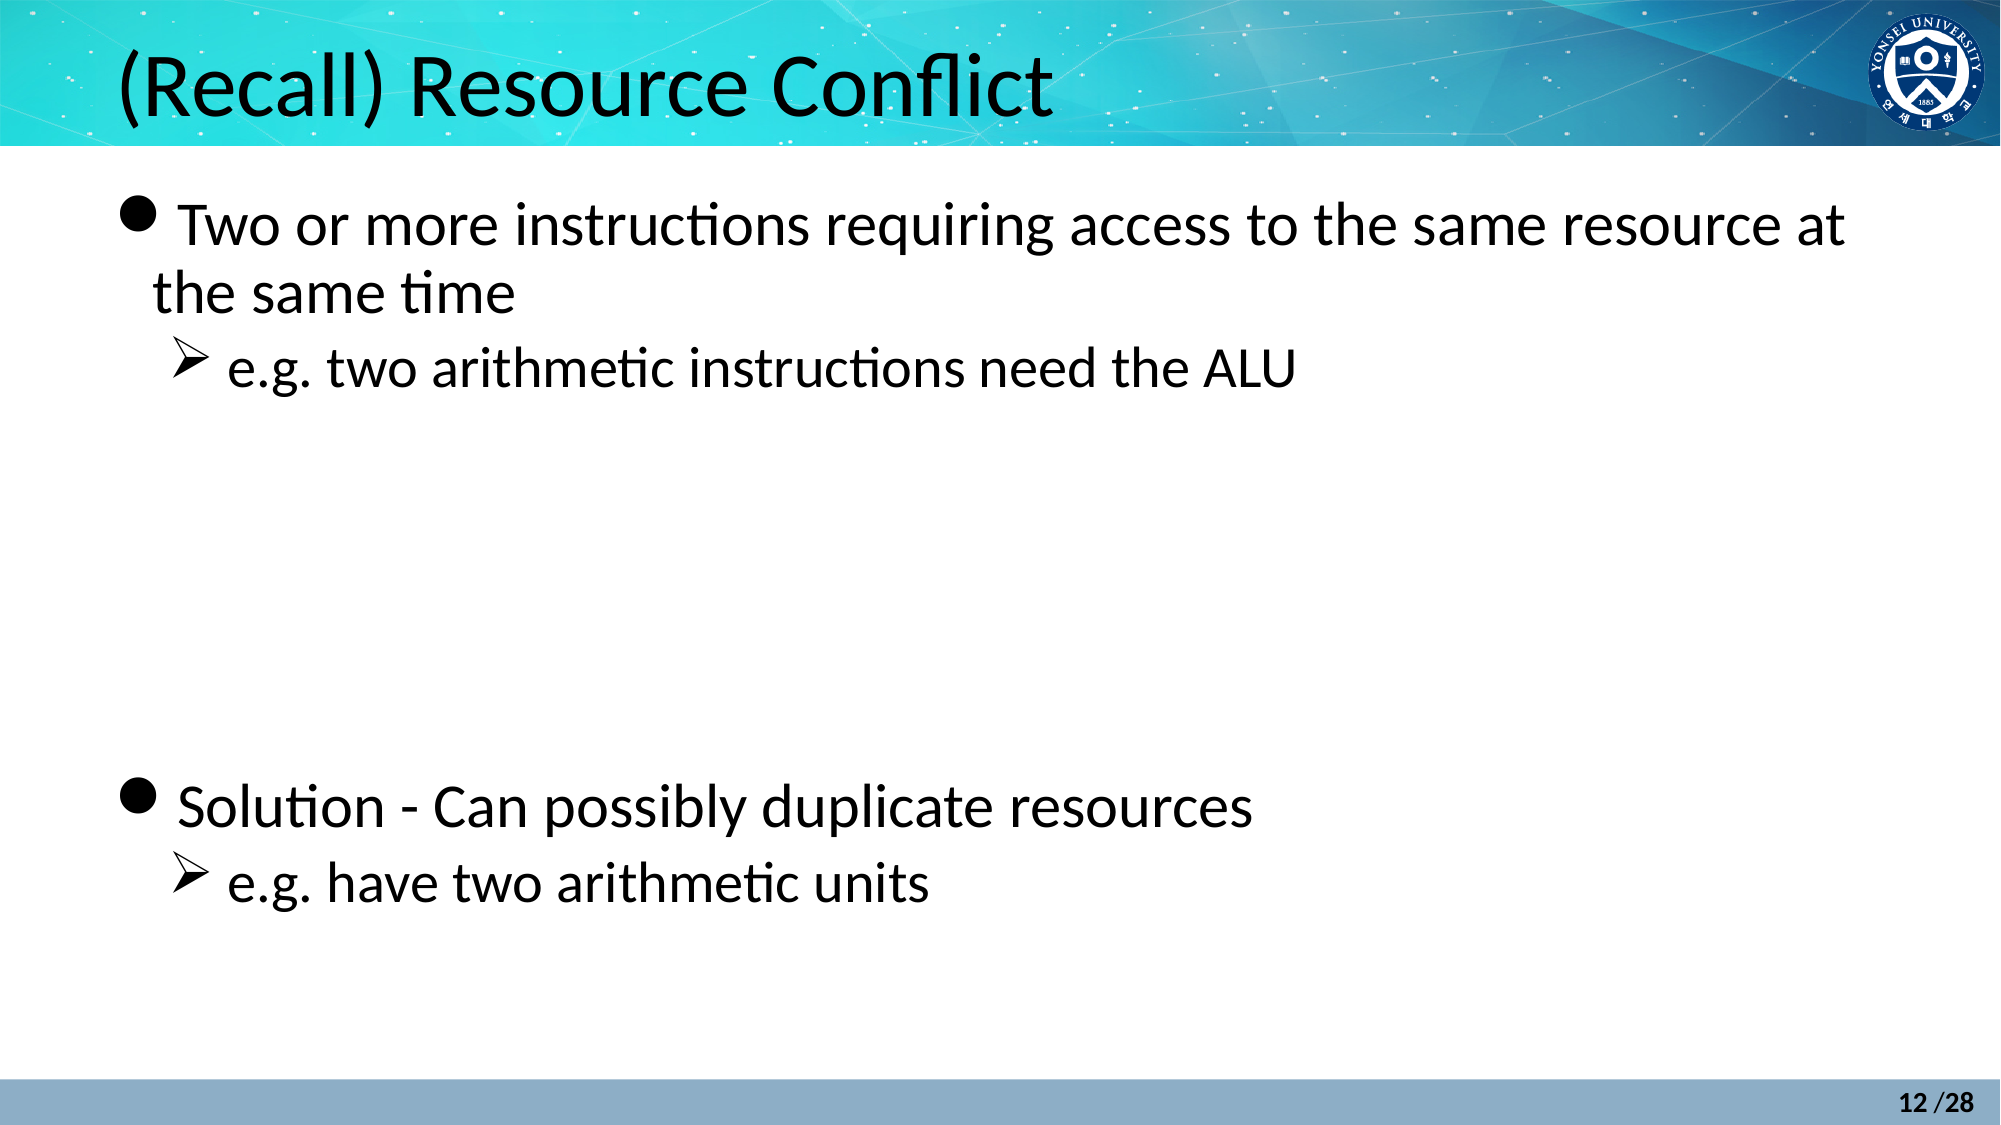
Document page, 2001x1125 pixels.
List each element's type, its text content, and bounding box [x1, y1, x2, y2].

list Two or more instructions requiring access to the same resource at the same time e.g. two arithmetic instructions need the ALU Solution - Can possibly duplicate resources e.g. have two arithmetic units [99, 184, 1900, 1005]
title (Recall) Resource Conflict [100, 29, 1901, 123]
picture [0, 0, 2001, 168]
slide_number 12 [1845, 1076, 1943, 1125]
